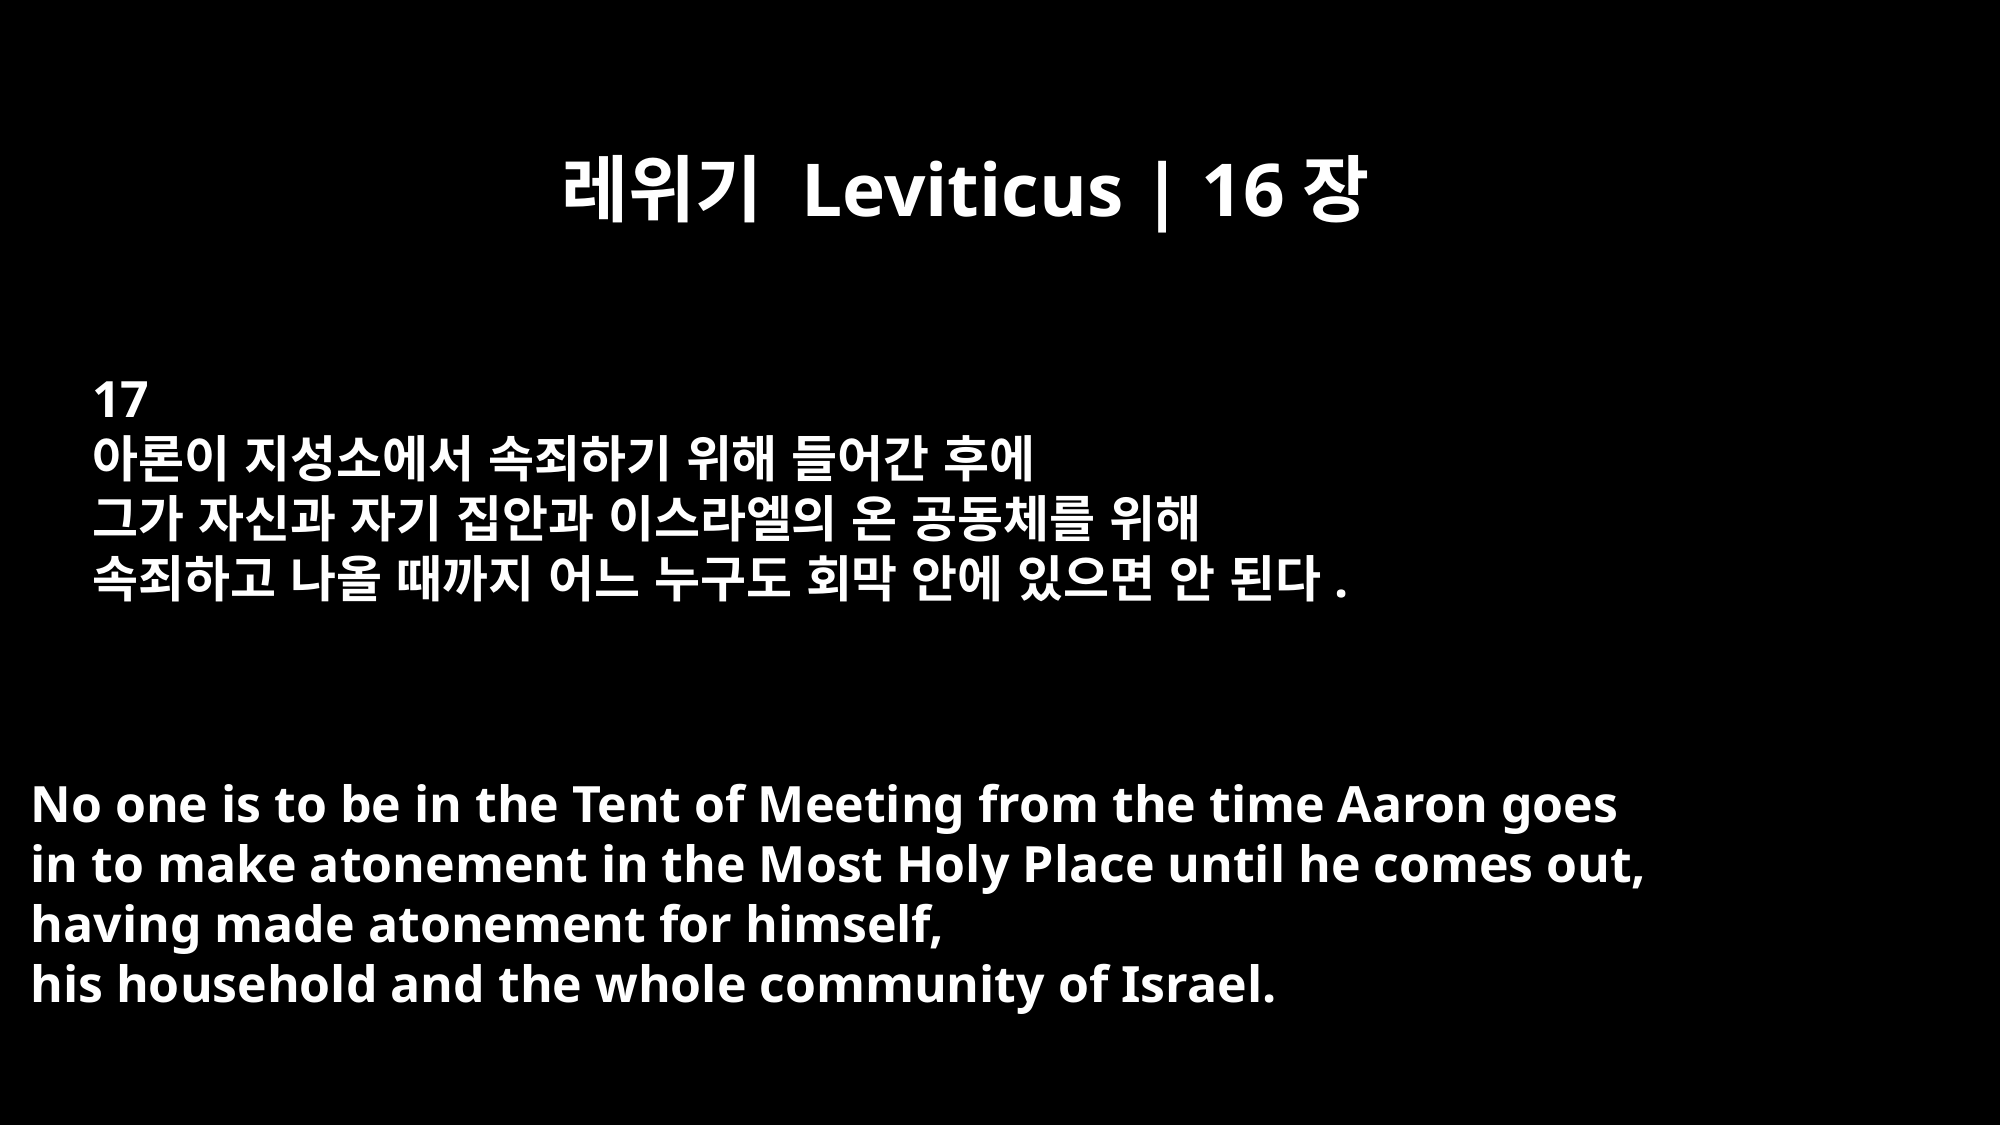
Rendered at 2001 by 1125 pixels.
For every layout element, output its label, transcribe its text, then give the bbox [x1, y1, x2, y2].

text_box 17 아론이 지성소에서 속죄하기 위해 들어간 후에 그가 자신과 자기 집안과 이스라엘의 온 공동체를 위해 속죄하고 나올 때까지 어느 누구도 회막 안에 있으면 안 된다. [77, 359, 1364, 615]
text_box No one is to be in the Tent of Meeting from the time Aaron goes in to make atonement in the Most Holy Place until he comes out, having made atonement for himself, his household and the whole community of Israel. [15, 764, 1675, 1020]
text_box 레위기 Leviticus | 16장 [546, 136, 1386, 239]
